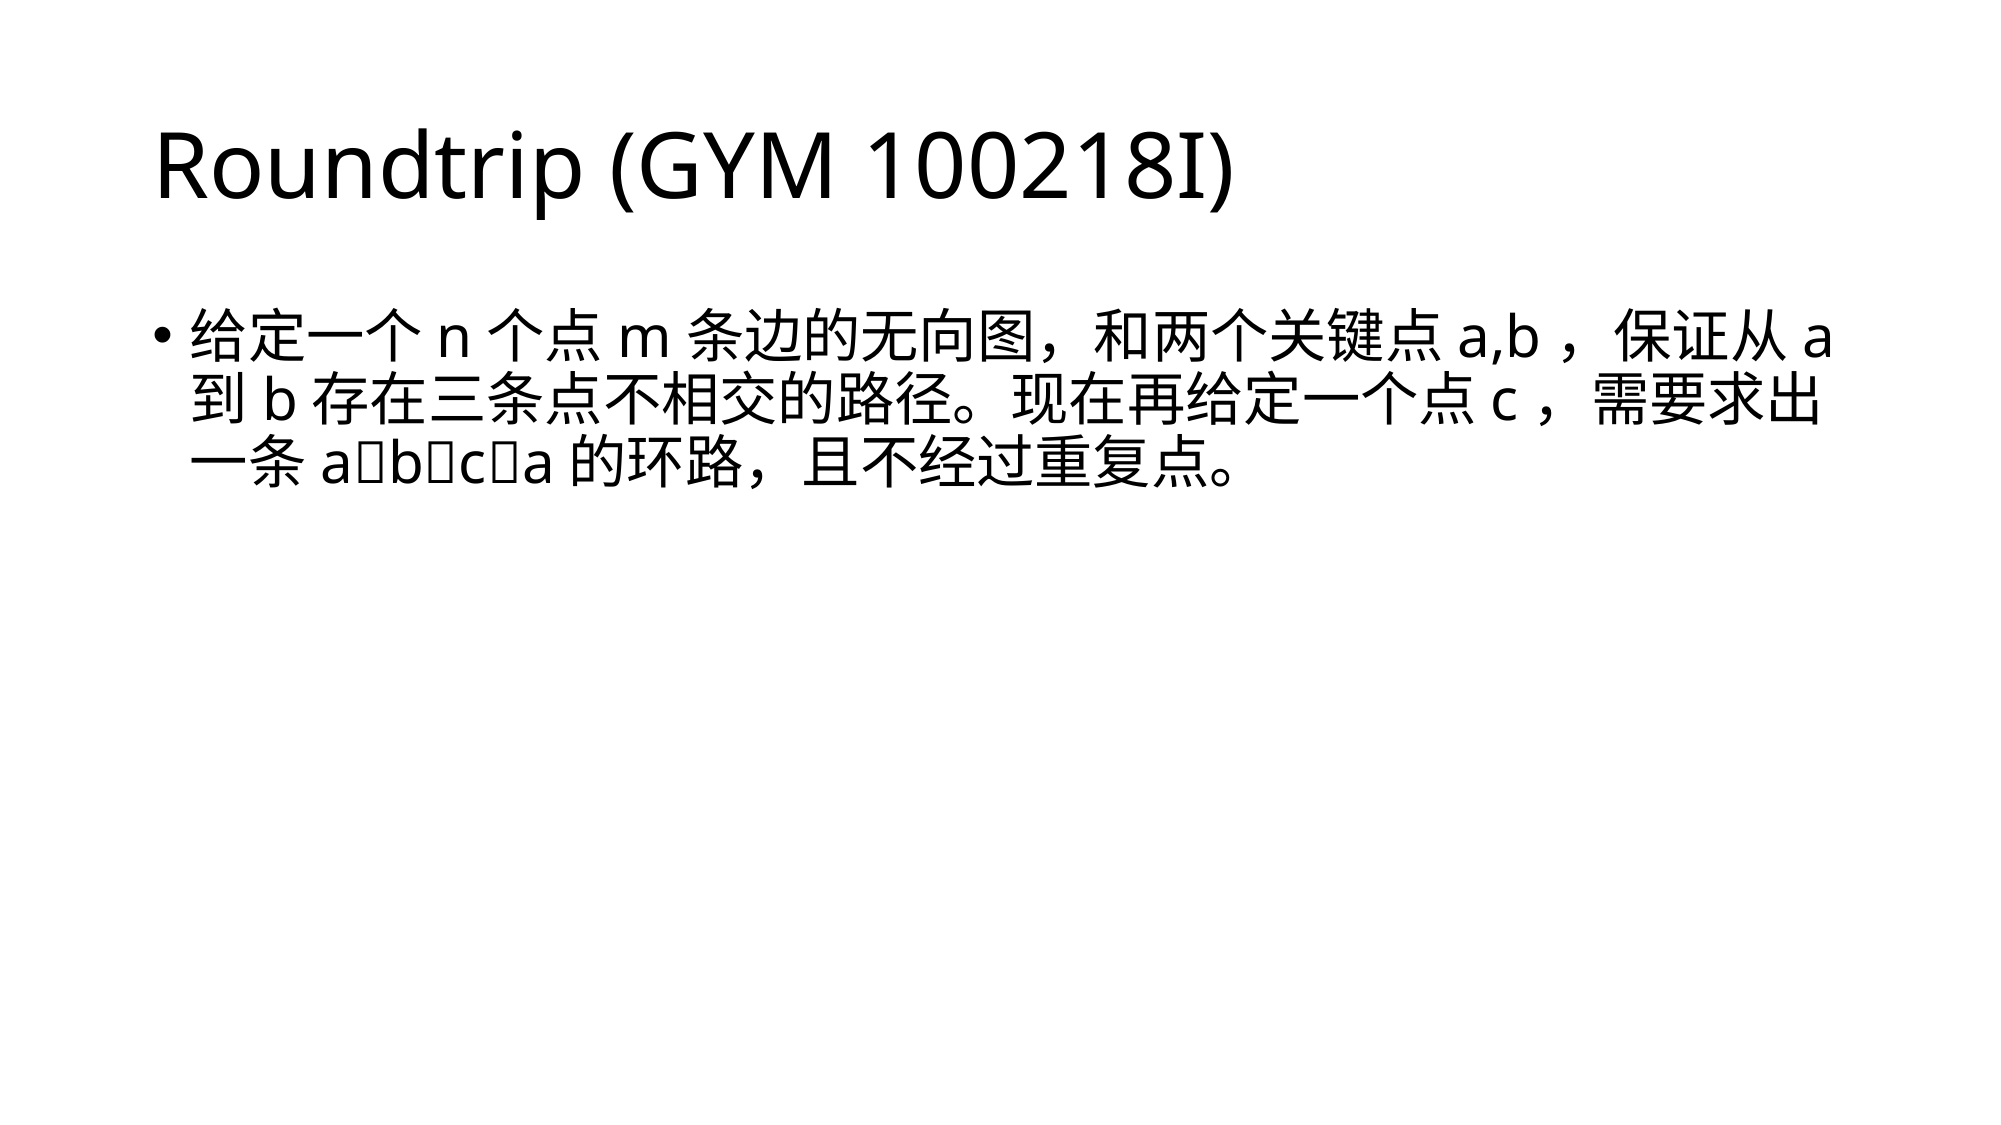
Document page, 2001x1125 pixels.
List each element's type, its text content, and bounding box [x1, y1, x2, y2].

list 给定一个n个点m条边的无向图，和两个关键点a,b，保证从a到b存在三条点不相交的路径。现在再给定一个点c，需要求出一条abca的环路，且不经过重复点。 [137, 299, 1863, 1014]
title Roundtrip (GYM 100218I) [137, 59, 1863, 278]
